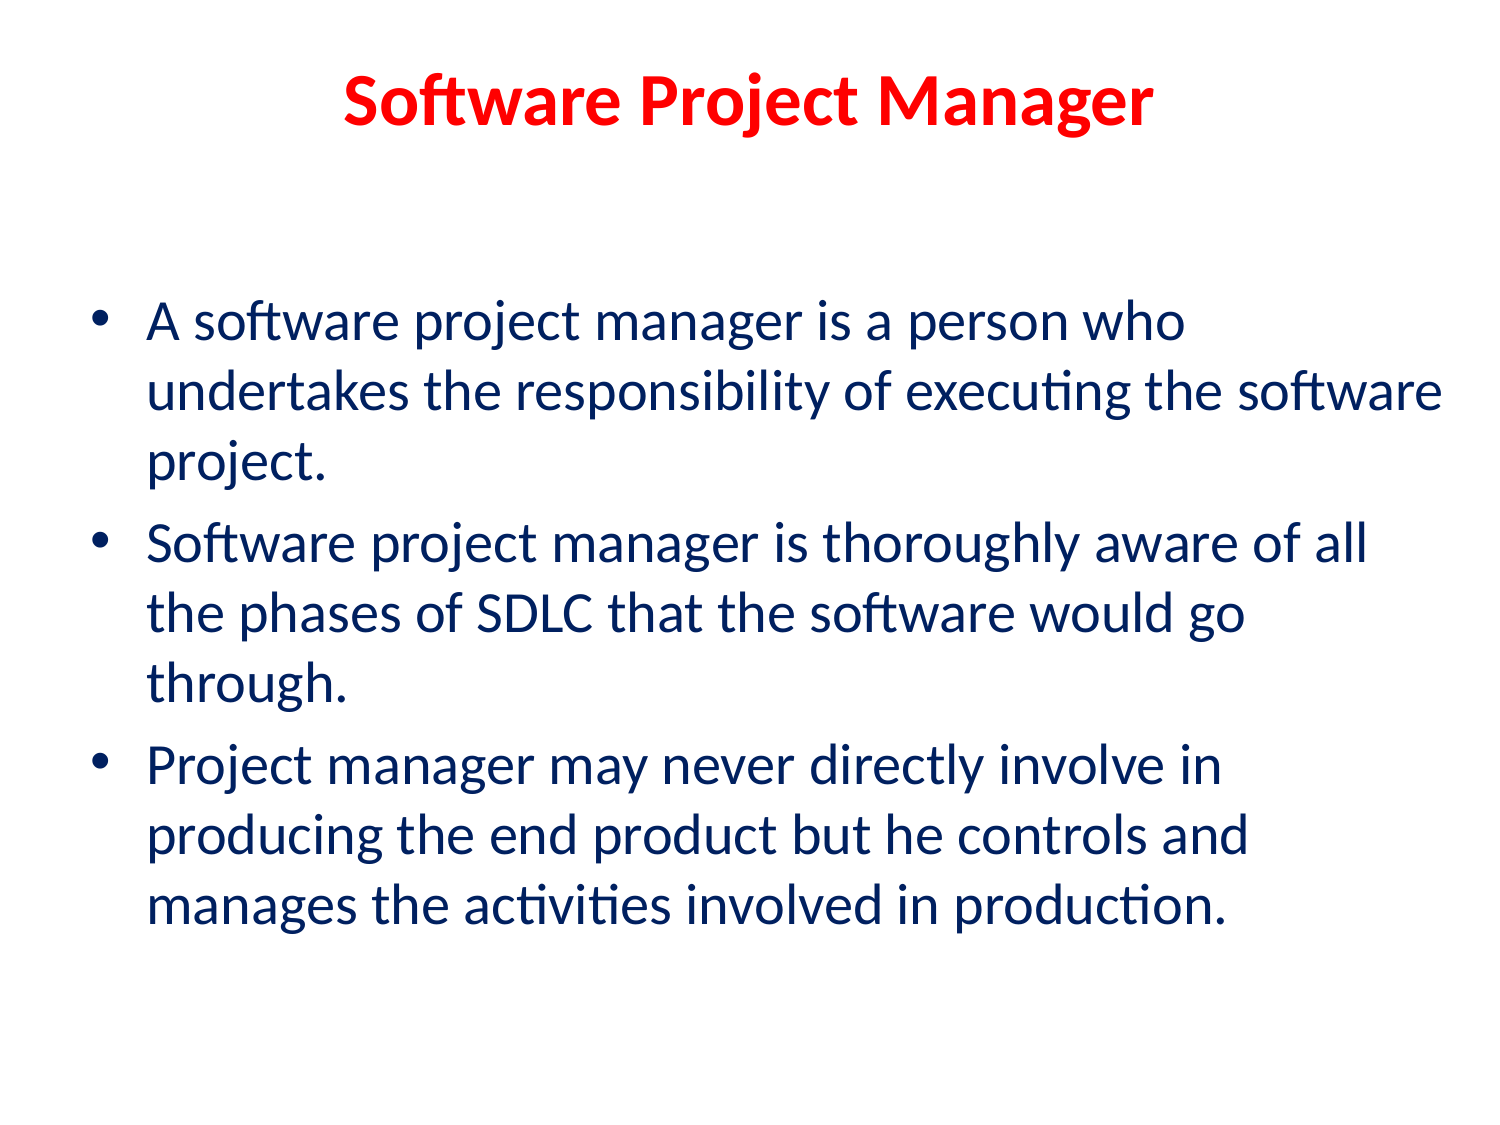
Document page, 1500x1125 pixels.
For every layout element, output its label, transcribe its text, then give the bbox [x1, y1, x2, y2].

title Software Project Manager [75, 1, 1425, 190]
list A software project manager is a person who undertakes the responsibility of executing the software project. Software project manager is thoroughly aware of all the phases of SDLC that the software would go through. Project manager may never directly involve in producing the end product but he controls and manages the activities involved in production. [75, 275, 1463, 1005]
